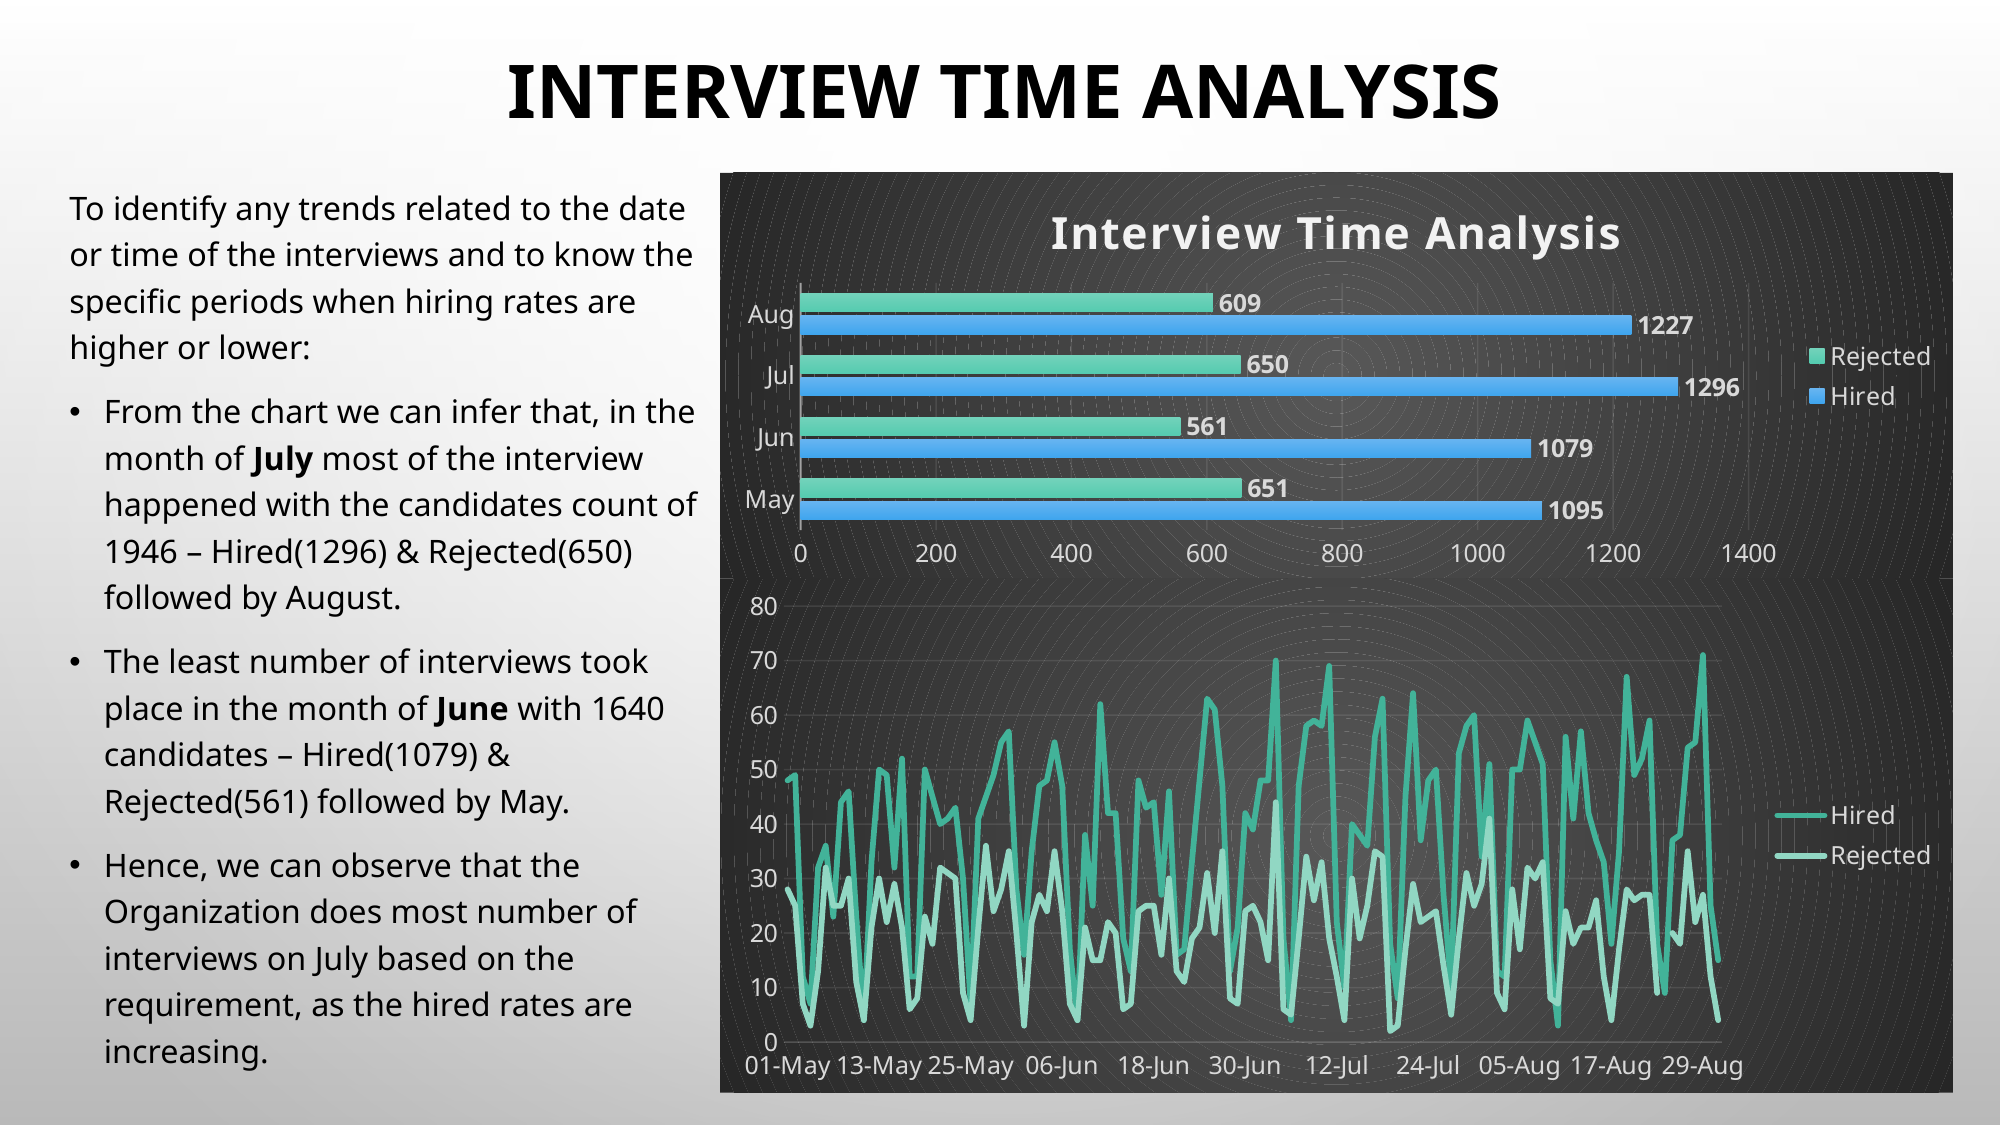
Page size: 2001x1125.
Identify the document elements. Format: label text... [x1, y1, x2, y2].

list To identify any trends related to the date or time of the interviews and to know the specific periods when hiring rates are higher or lower: From the chart we can infer that, in the month of July most of the interview happened with the candidates count of 1946 – Hired(1296) & Rejected(650) followed by August. The least number of interviews took place in the month of June with 1640 candidates – Hired(1079) & Rejected(561) followed by May. Hence, we can observe that the Organization does most number of interviews on July based on the requirement, as the hired rates are increasing. [54, 172, 718, 1093]
title Interview Time Analysis [180, 47, 1830, 143]
picture [0, 0, 2000, 1125]
chart [719, 172, 1953, 1093]
